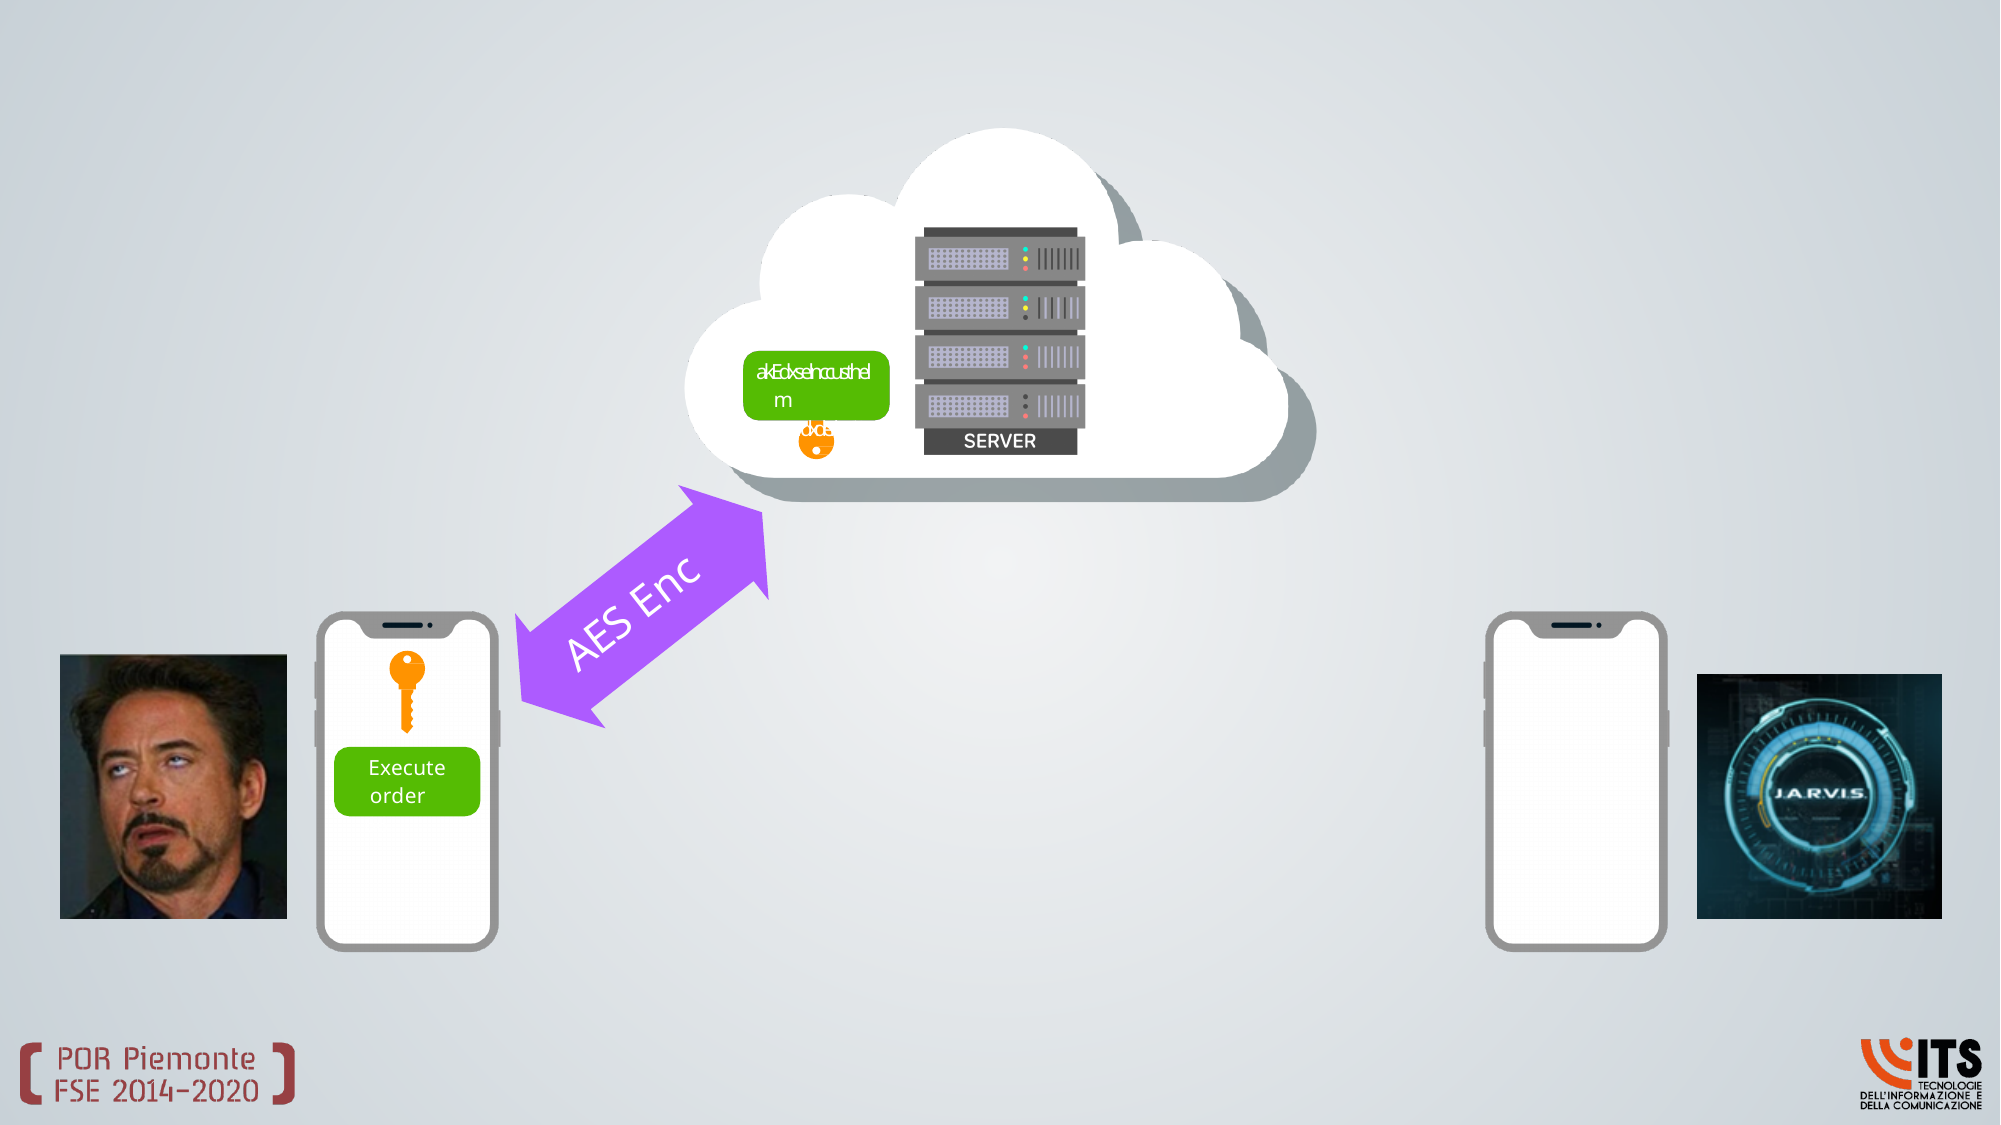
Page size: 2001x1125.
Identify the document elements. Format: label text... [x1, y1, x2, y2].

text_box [742, 350, 890, 460]
text_box [517, 530, 769, 729]
text_box AES Enc [556, 534, 726, 680]
picture [0, 0, 2000, 1125]
